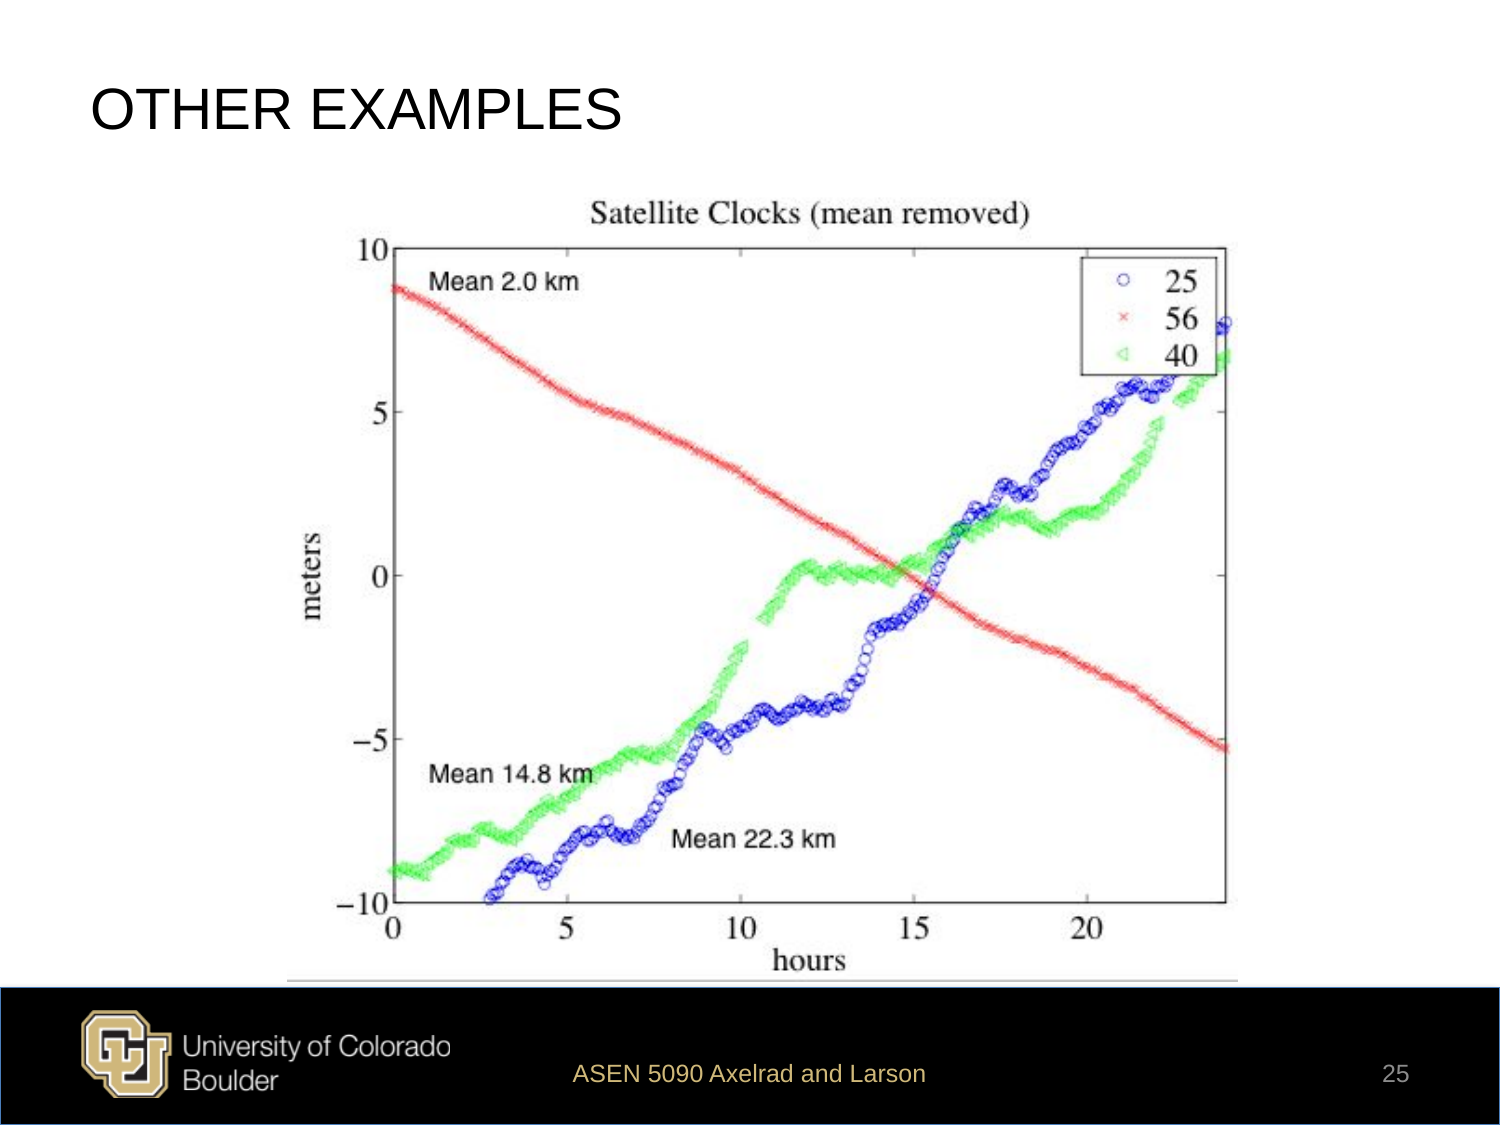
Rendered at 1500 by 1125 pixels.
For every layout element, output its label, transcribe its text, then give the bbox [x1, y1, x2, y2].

title OTHER EXAMPLES [75, 12, 1425, 200]
footer ASEN 5090 Axelrad and Larson [512, 1042, 988, 1103]
picture [287, 182, 1238, 982]
slide_number 25 [1074, 1042, 1425, 1103]
